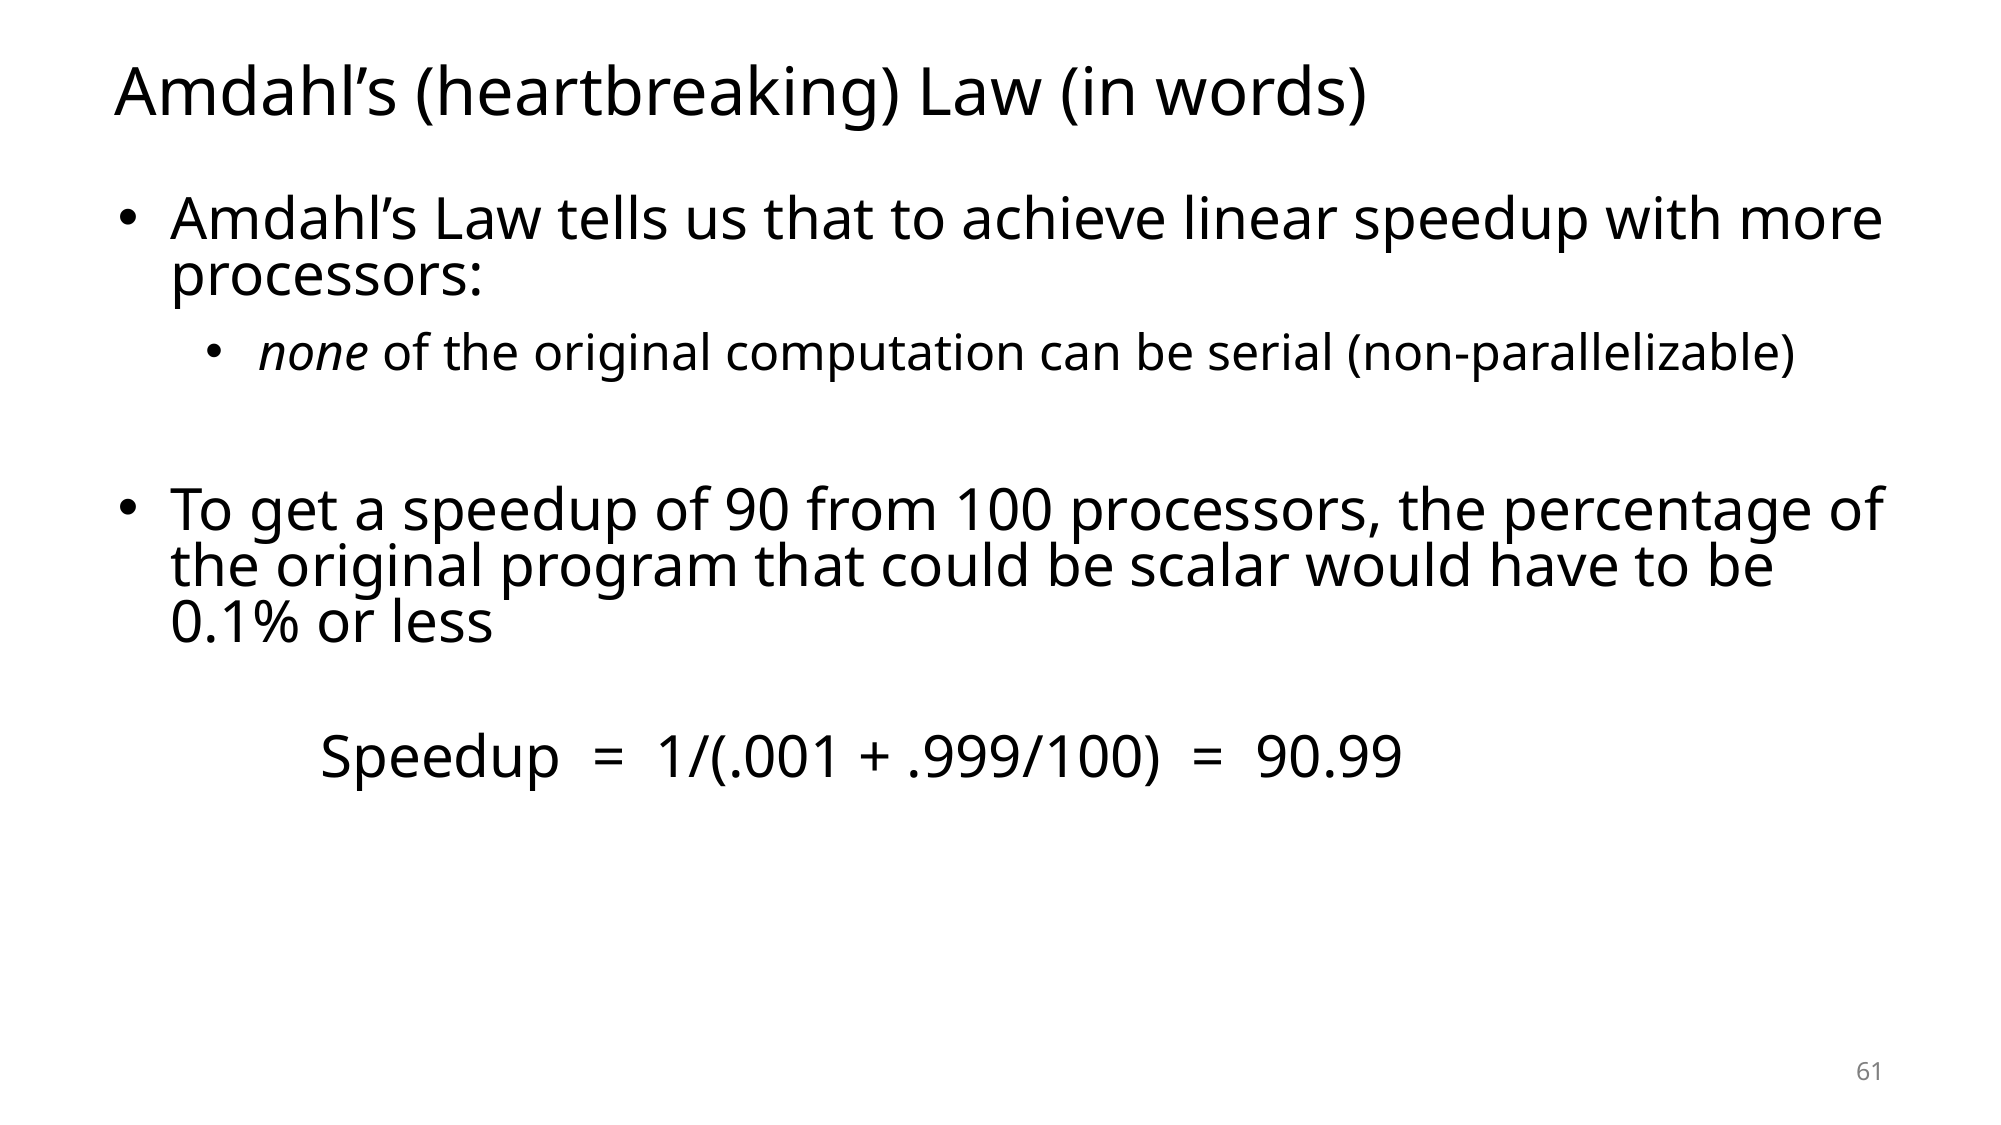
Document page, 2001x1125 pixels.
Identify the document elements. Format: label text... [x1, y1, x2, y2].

title Amdahl’s (heartbreaking) Law (in words) [99, 37, 1900, 150]
list Amdahl’s Law tells us that to achieve linear speedup with more processors: none of the original computation can be serial (non-parallelizable) To get a speedup of 90 from 100 processors, the percentage of the original program that could be scalar would have to be 0.1% or less Speedup = 1/(.001 + .999/100) = 90.99 [99, 187, 1900, 1013]
slide_number 61 [1749, 1042, 1900, 1103]
